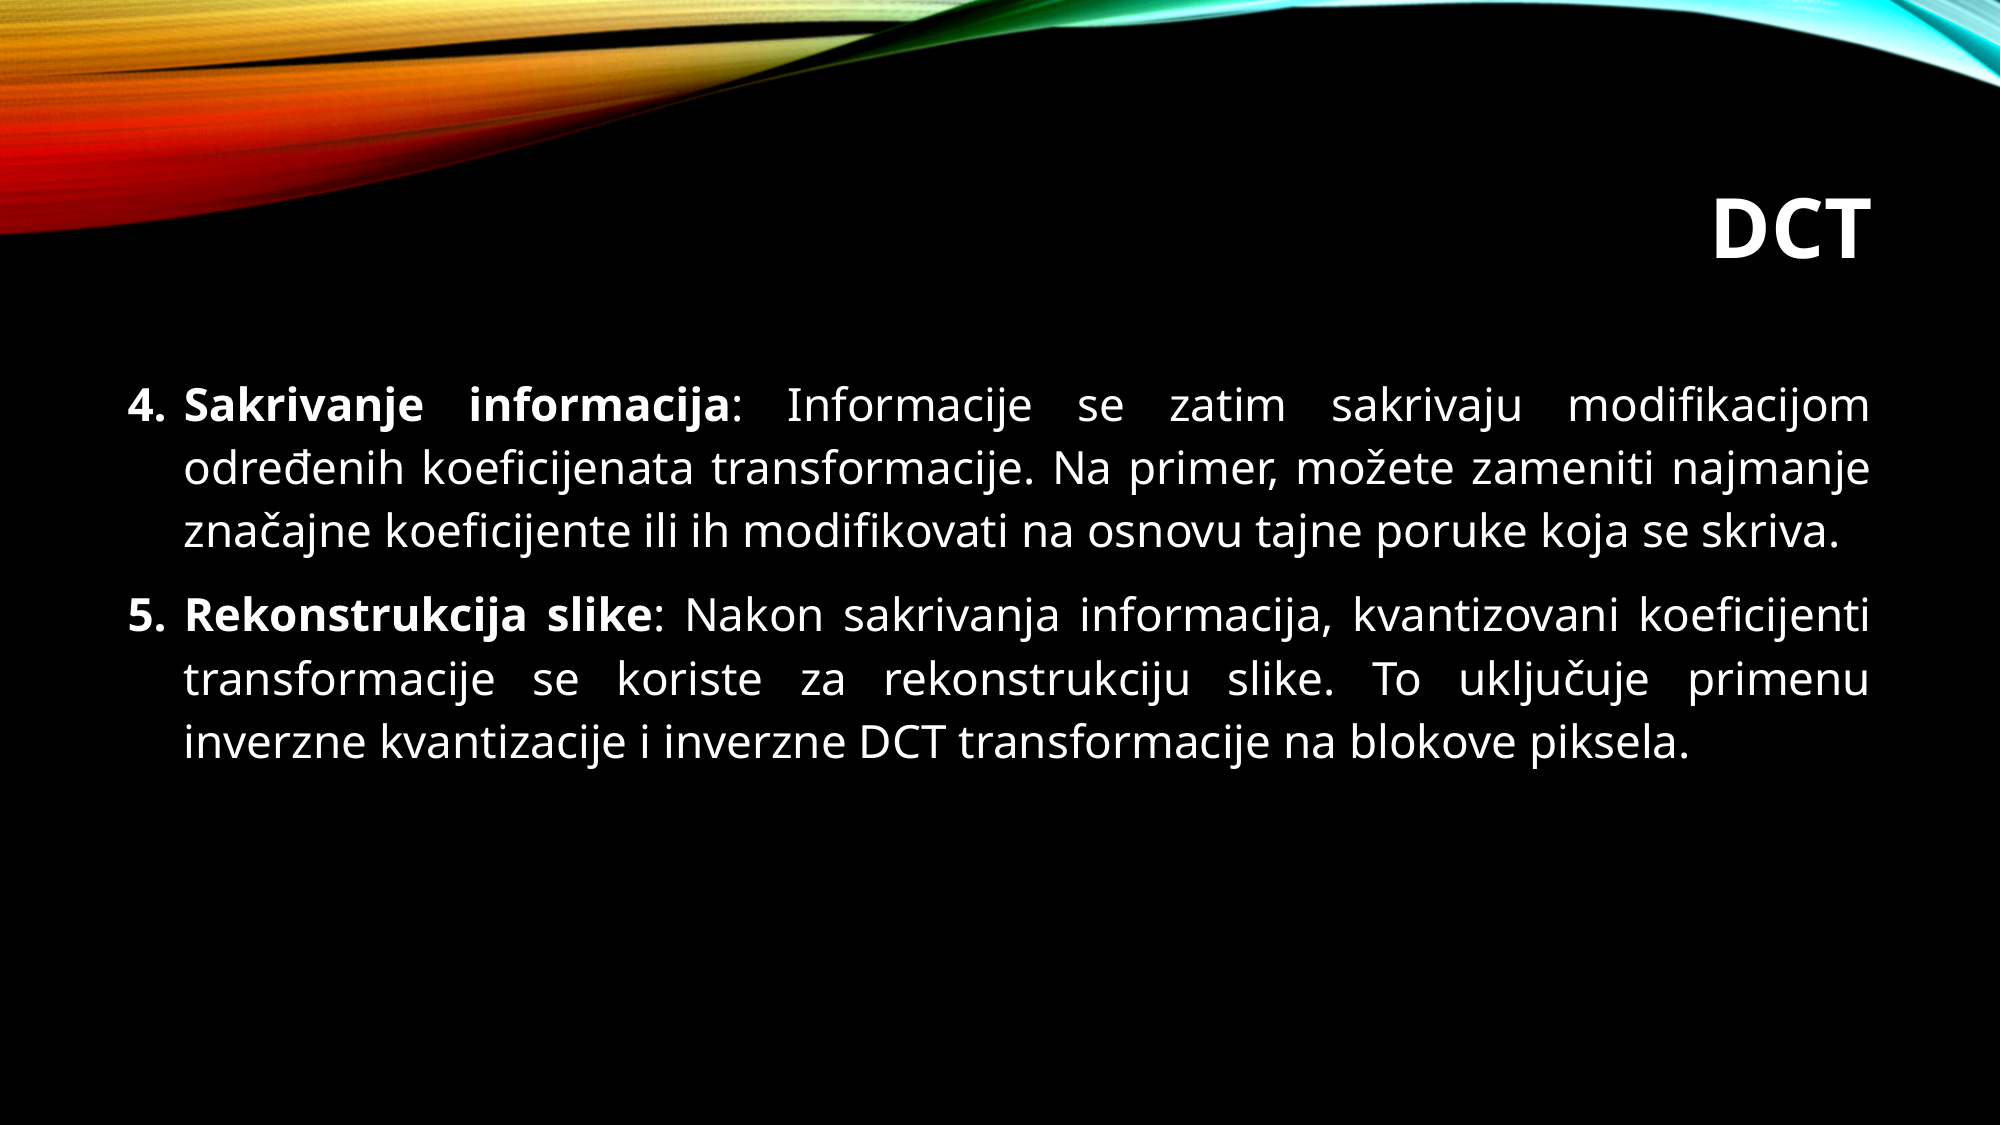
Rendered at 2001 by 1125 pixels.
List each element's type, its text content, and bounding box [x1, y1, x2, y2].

list Sakrivanje informacija: Informacije se zatim sakrivaju modifikacijom određenih koeficijenata transformacije. Na primer, možete zameniti najmanje značajne koeficijente ili ih modifikovati na osnovu tajne poruke koja se skriva. Rekonstrukcija slike: Nakon sakrivanja informacija, kvantizovani koeficijenti transformacije se koriste za rekonstrukciju slike. To uključuje primenu inverzne kvantizacije i inverzne DCT transformacije na blokove piksela. [112, 360, 1888, 1021]
title dct [474, 125, 1888, 338]
picture [0, 0, 2000, 237]
